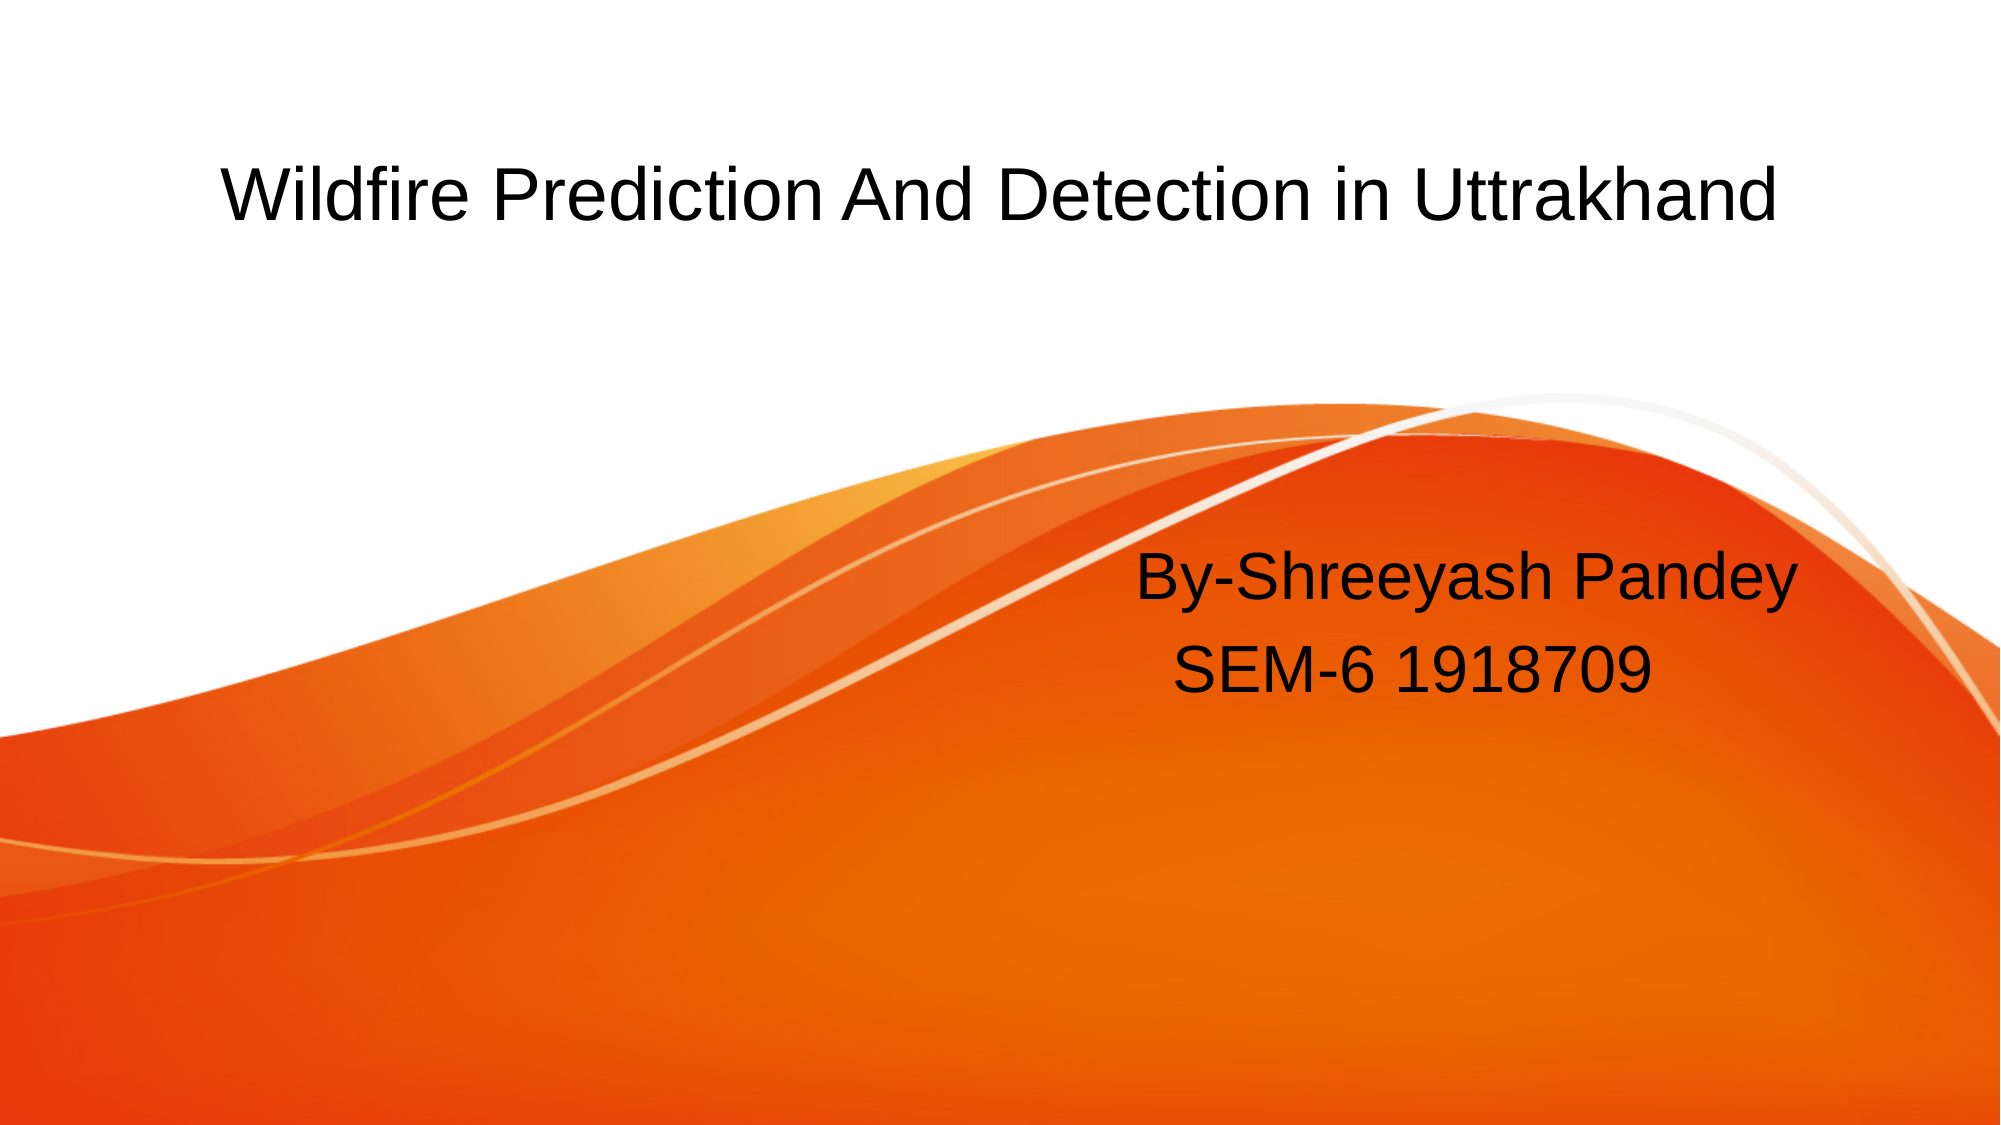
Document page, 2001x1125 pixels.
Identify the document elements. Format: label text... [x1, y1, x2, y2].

picture [0, 42, 2000, 1125]
subtitle By-Shreeyash Pandey SEM-6 1918709 [140, 525, 1937, 687]
title Wildfire Prediction And Detection in Uttrakhand [102, 101, 1898, 280]
